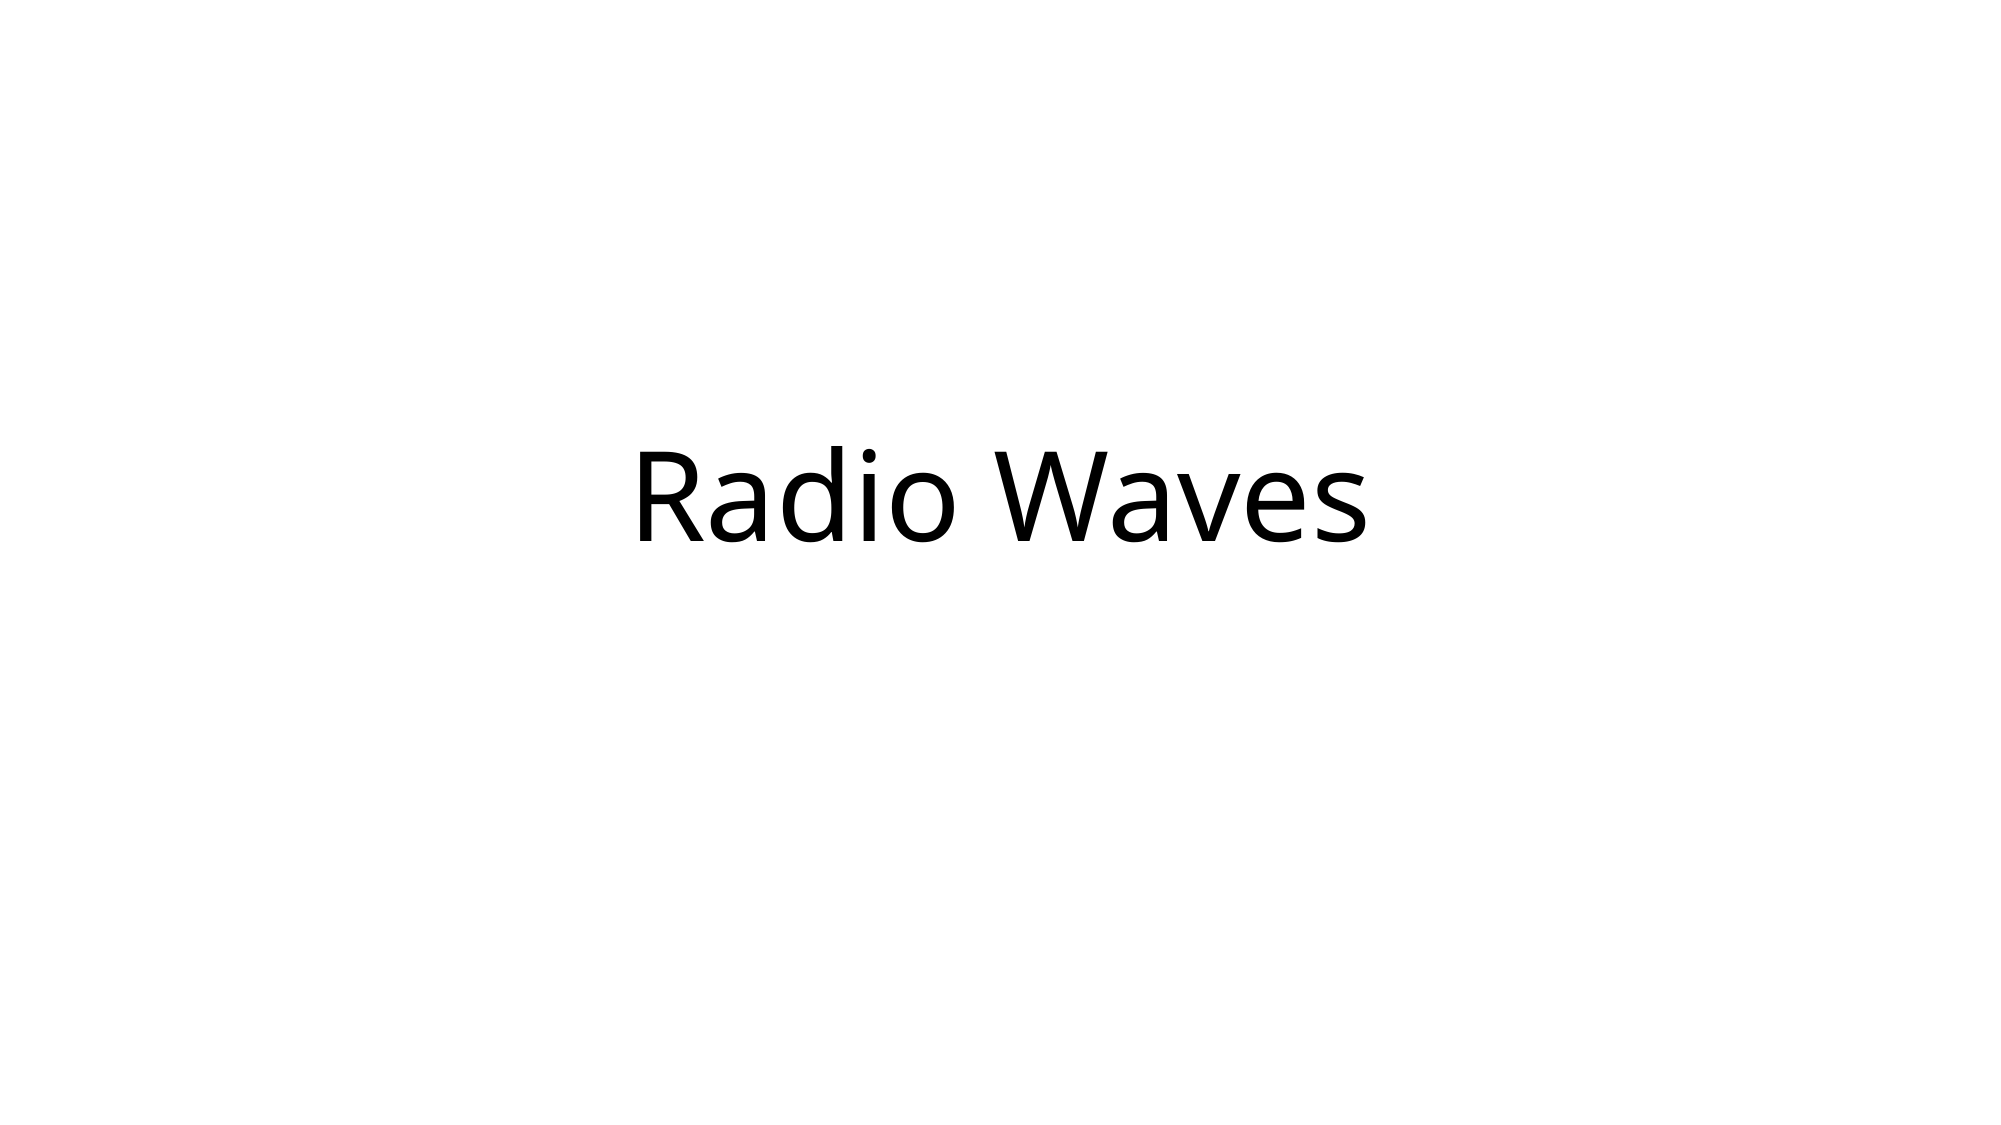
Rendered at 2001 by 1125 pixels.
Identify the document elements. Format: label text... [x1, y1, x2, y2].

title Radio Waves [249, 184, 1750, 576]
